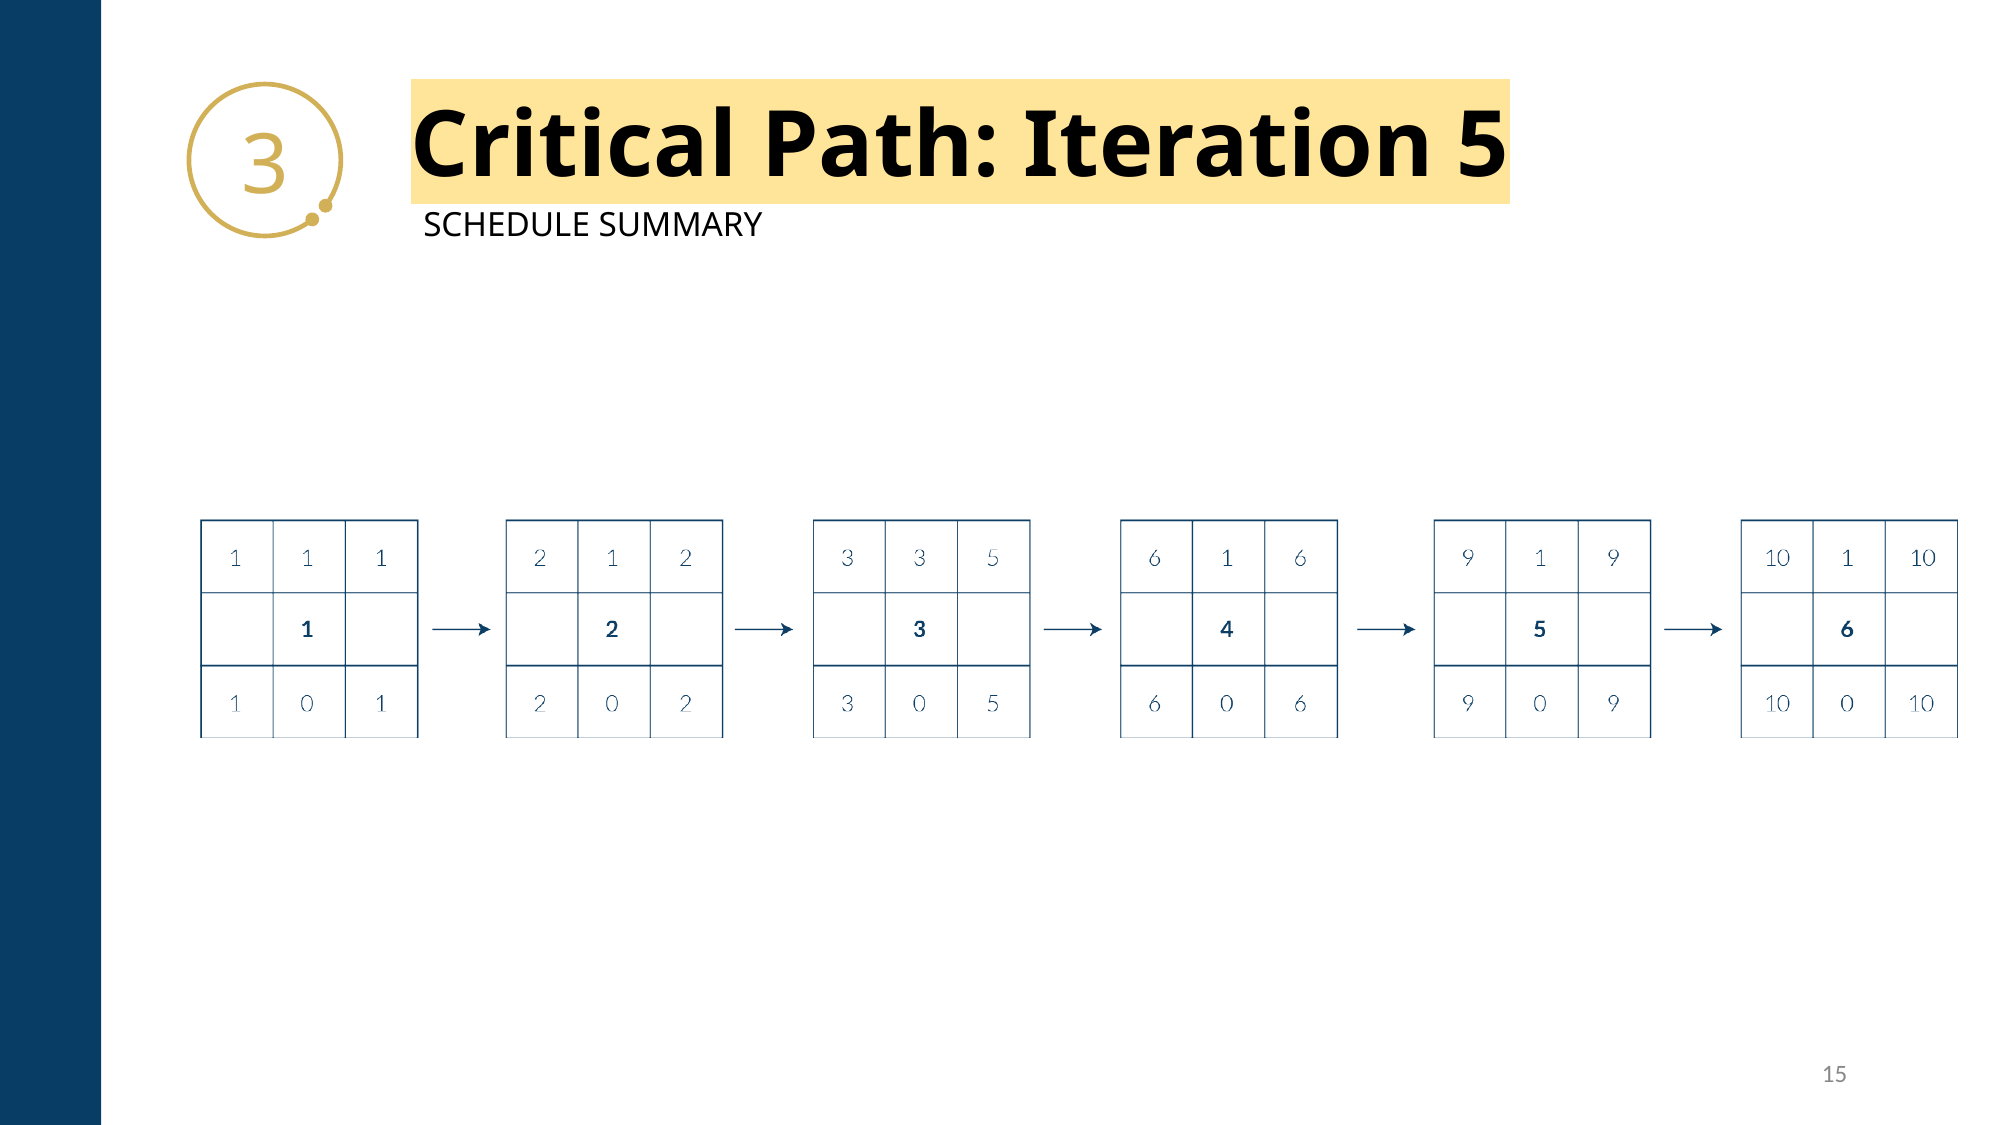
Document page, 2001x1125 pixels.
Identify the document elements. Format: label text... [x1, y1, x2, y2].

slide_number ‹#› [1412, 1042, 1863, 1103]
picture [200, 519, 1958, 738]
text_box 3 [188, 83, 341, 237]
title Critical Path: Iteration 5 [395, 39, 1812, 203]
text_box SCHEDULE SUMMARY [408, 187, 1210, 259]
text_box [0, 0, 102, 1125]
